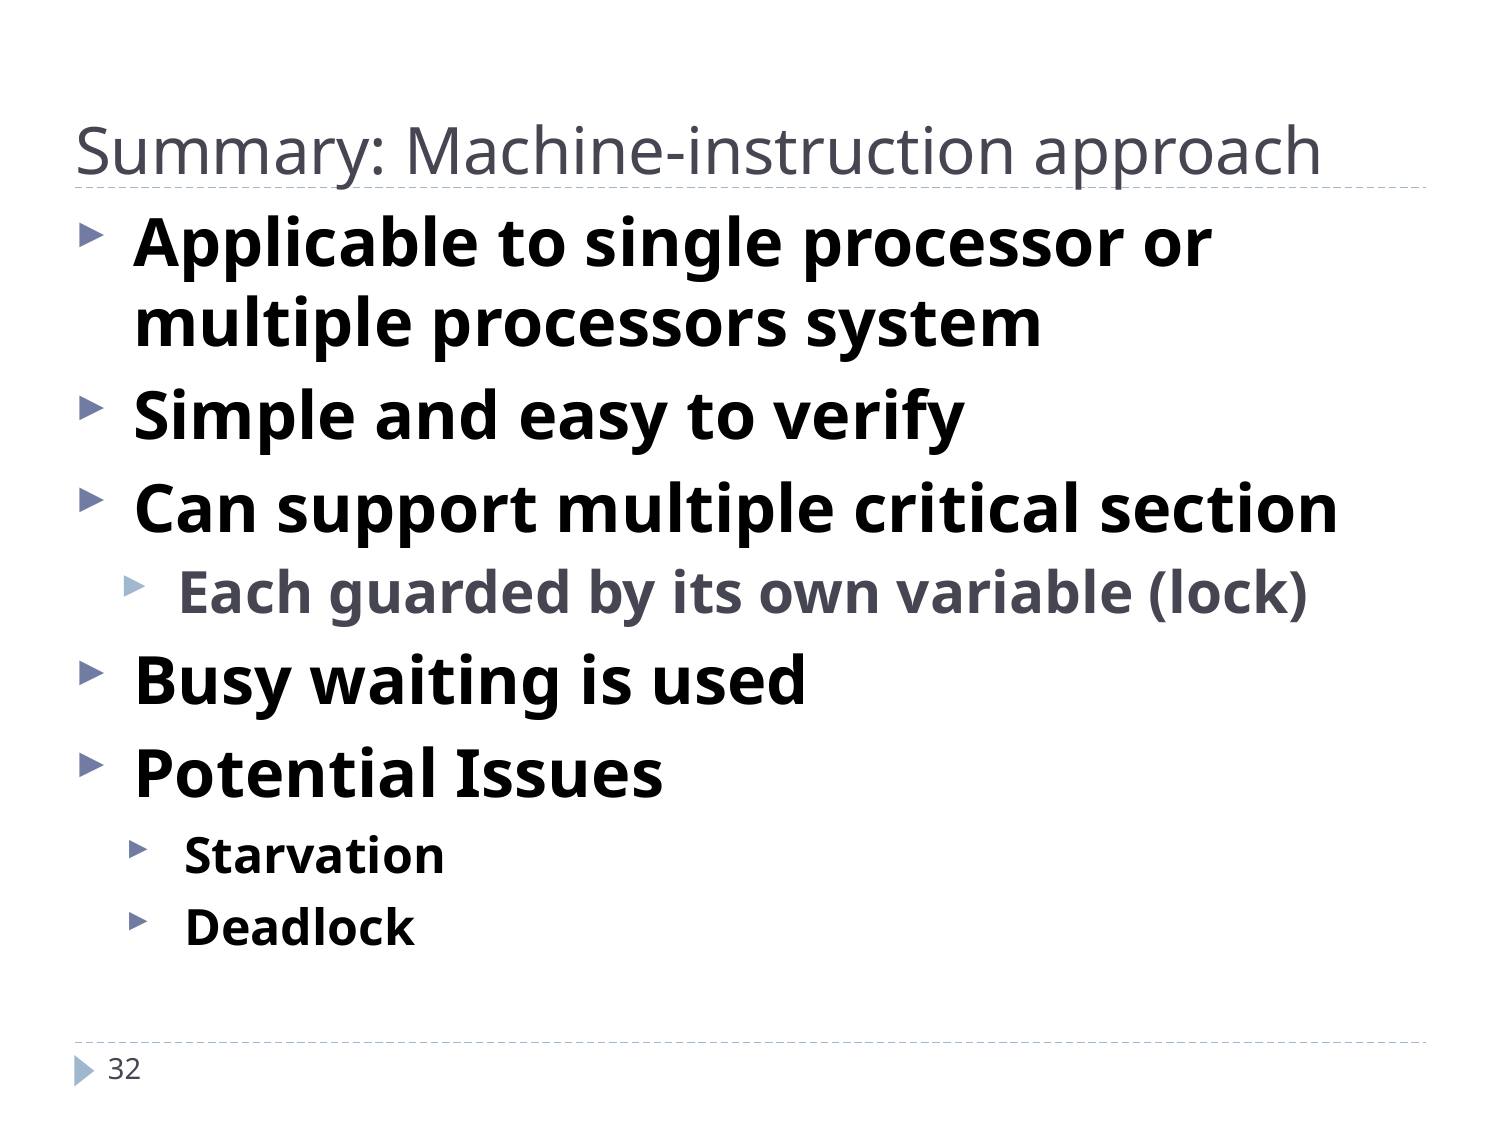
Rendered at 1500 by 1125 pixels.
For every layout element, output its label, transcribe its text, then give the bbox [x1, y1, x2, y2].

list Applicable to single processor or multiple processors system Simple and easy to verify Can support multiple critical section Each guarded by its own variable (lock) Busy waiting is used Potential Issues Starvation Deadlock [74, 199, 1426, 1011]
title Summary: Machine-instruction approach [74, 24, 1426, 188]
text_box 32 [100, 1042, 426, 1093]
